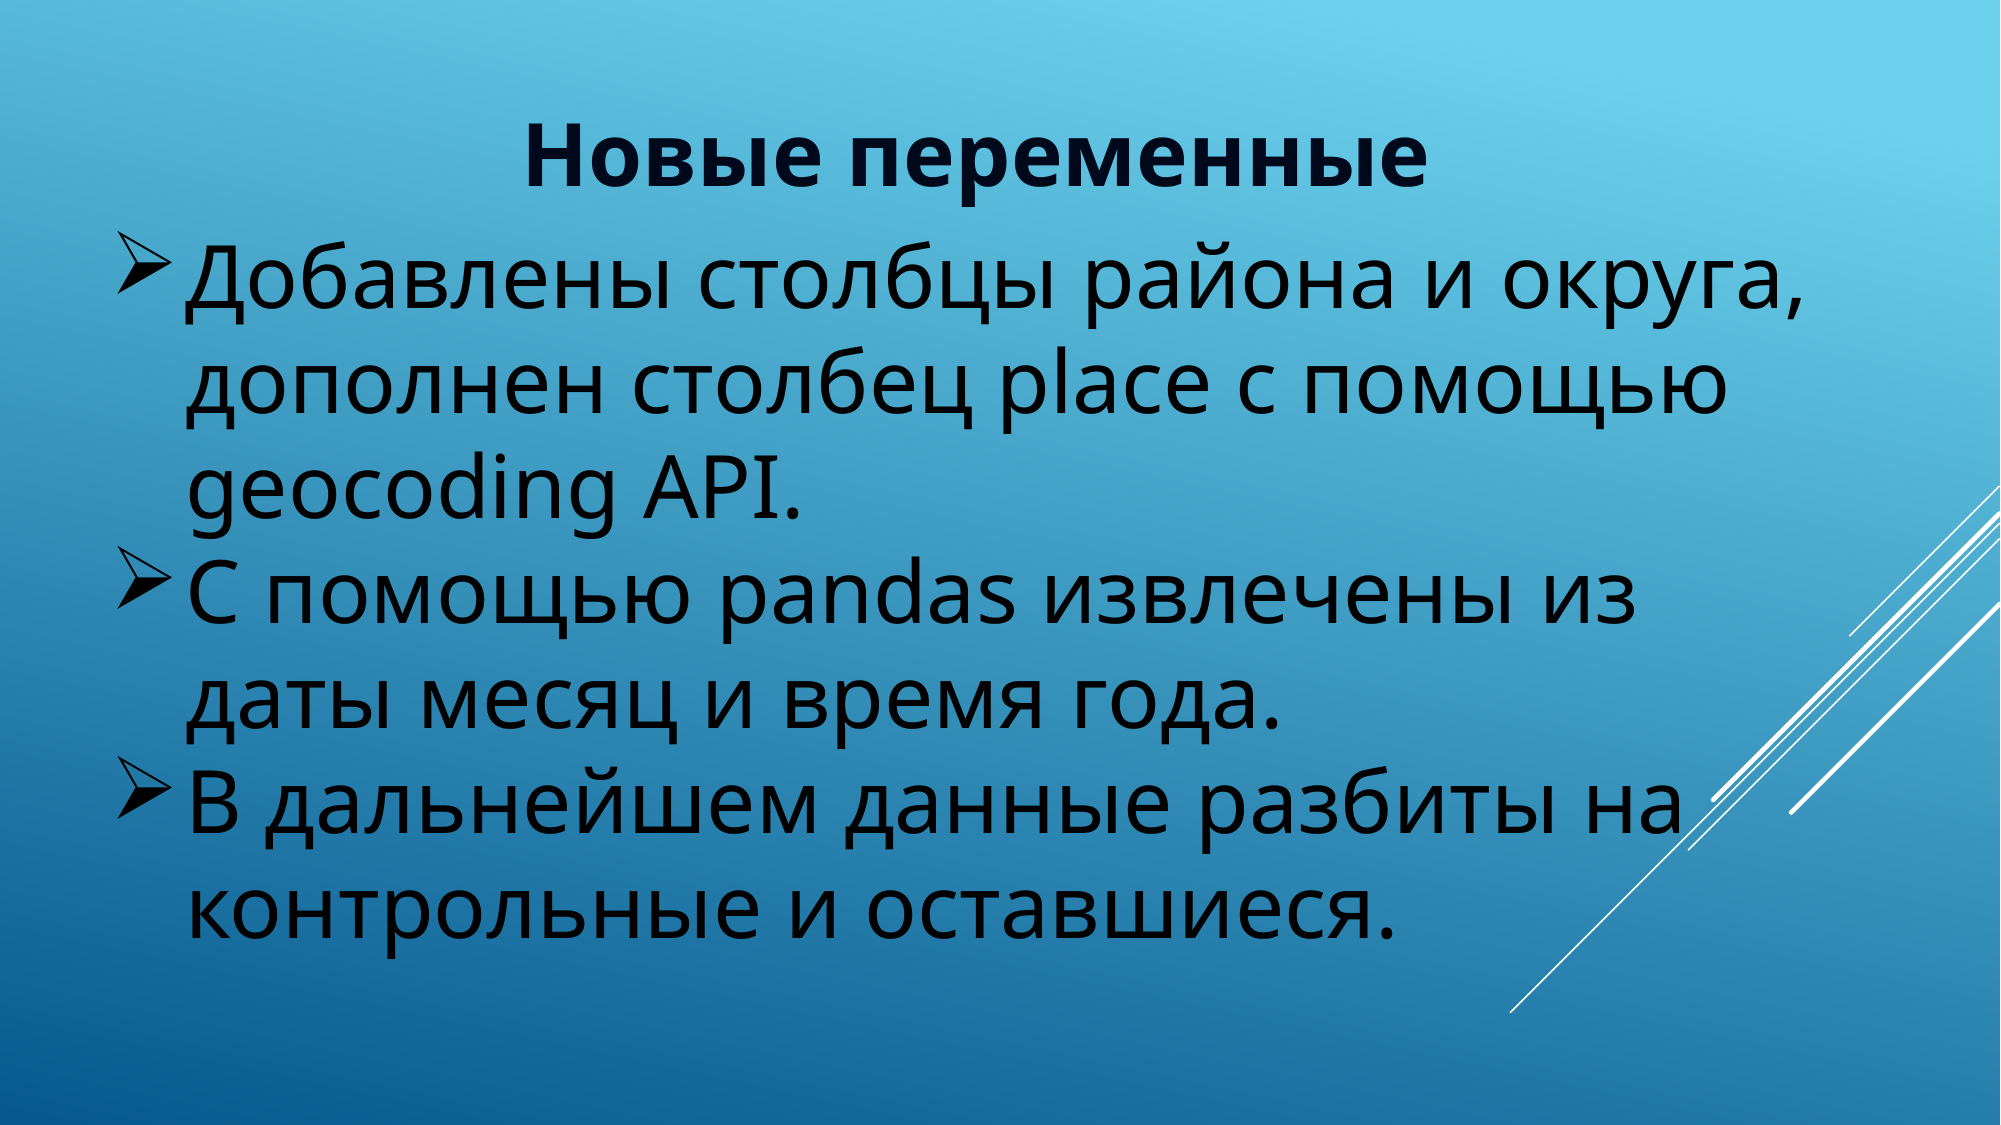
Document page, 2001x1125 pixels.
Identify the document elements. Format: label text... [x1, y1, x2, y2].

text_box Добавлены столбцы района и округа, дополнен столбец place с помощью geocoding API. С помощью pandas извлечены из даты месяц и время года. В дальнейшем данные разбиты на контрольные и оставшиеся. [95, 213, 1863, 964]
text_box Новые переменные [454, 91, 1498, 212]
